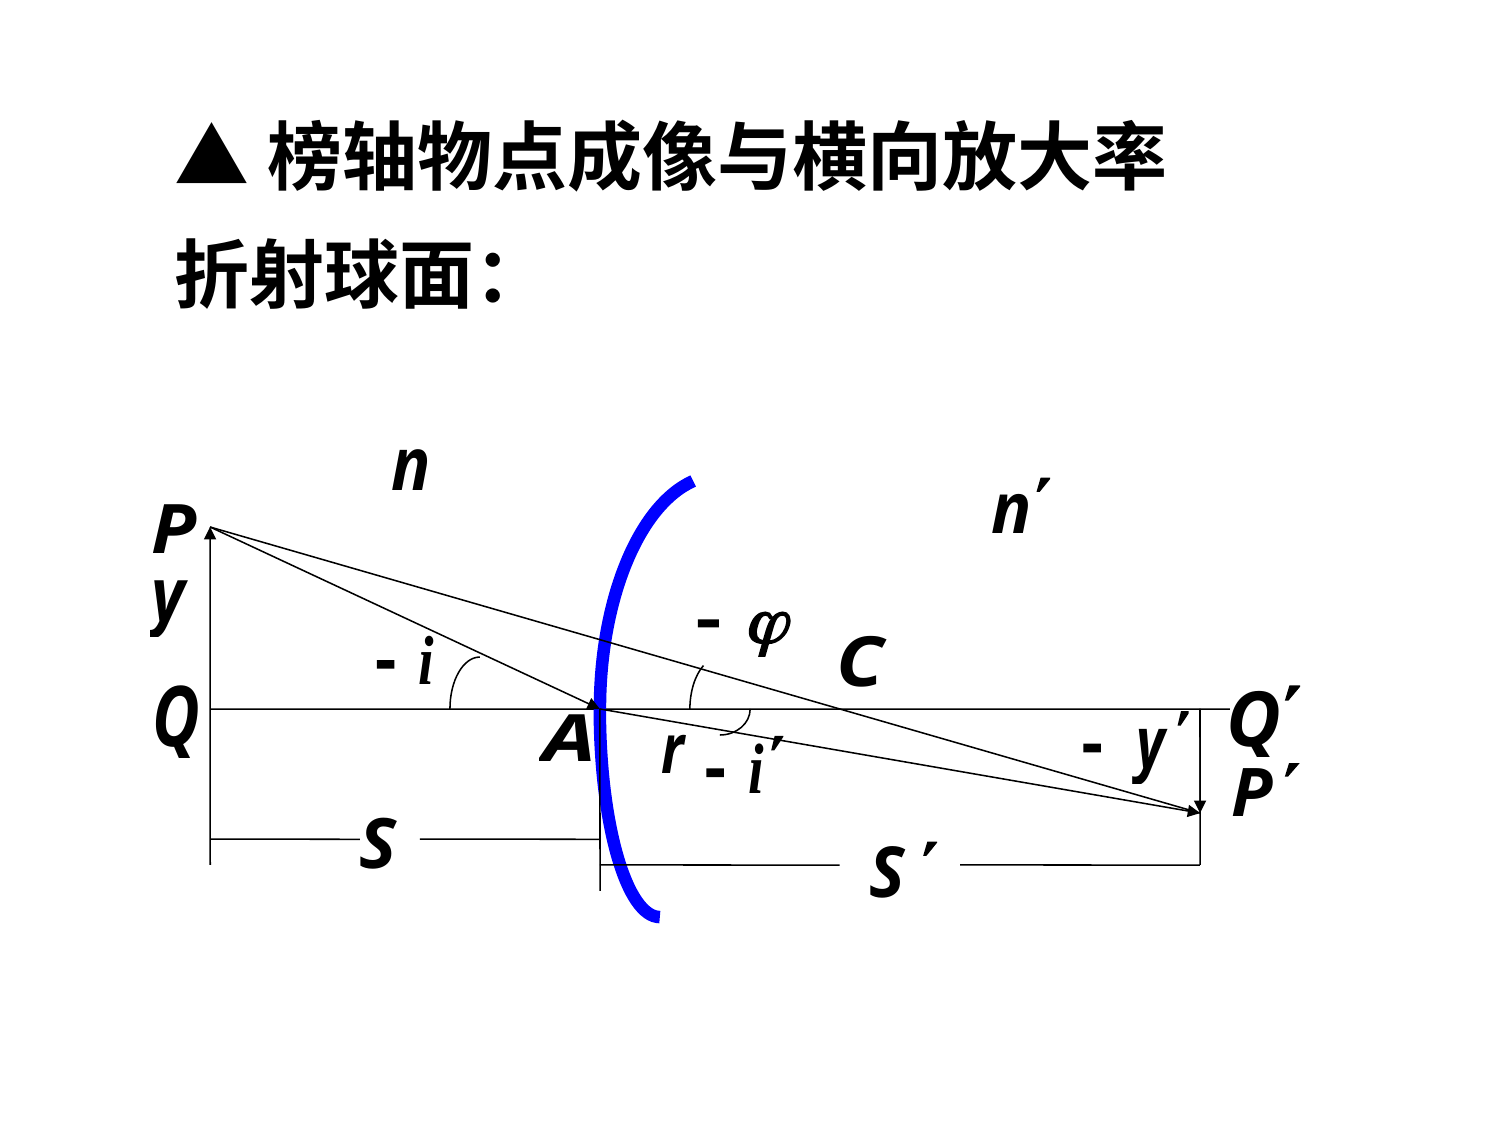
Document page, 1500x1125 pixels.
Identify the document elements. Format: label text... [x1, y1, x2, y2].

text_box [0, 214, 1500, 1125]
text_box ▲榜轴物点成像与横向放大率 [159, 101, 1223, 207]
